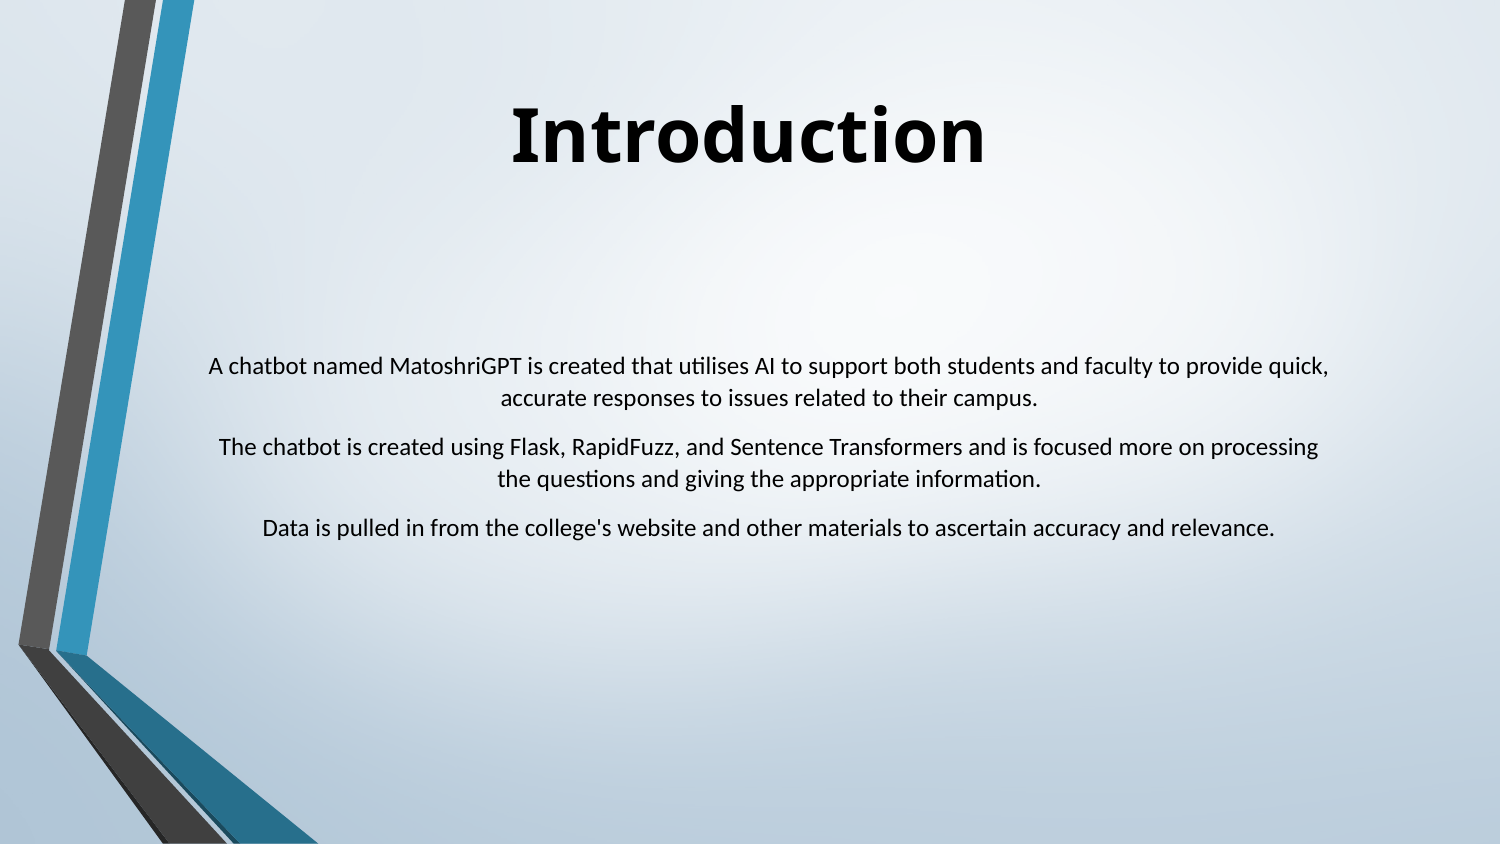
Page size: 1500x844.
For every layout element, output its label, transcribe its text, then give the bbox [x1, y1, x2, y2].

title Introduction [118, 72, 1382, 167]
subtitle A chatbot named MatoshriGPT is created that utilises AI to support both students and faculty to provide quick, accurate responses to issues related to their campus. The chatbot is created using Flask, RapidFuzz, and Sentence Transformers and is focused more on processing the questions and giving the appropriate information. Data is pulled in from the college's website and other materials to ascertain accuracy and relevance. [186, 332, 1354, 844]
